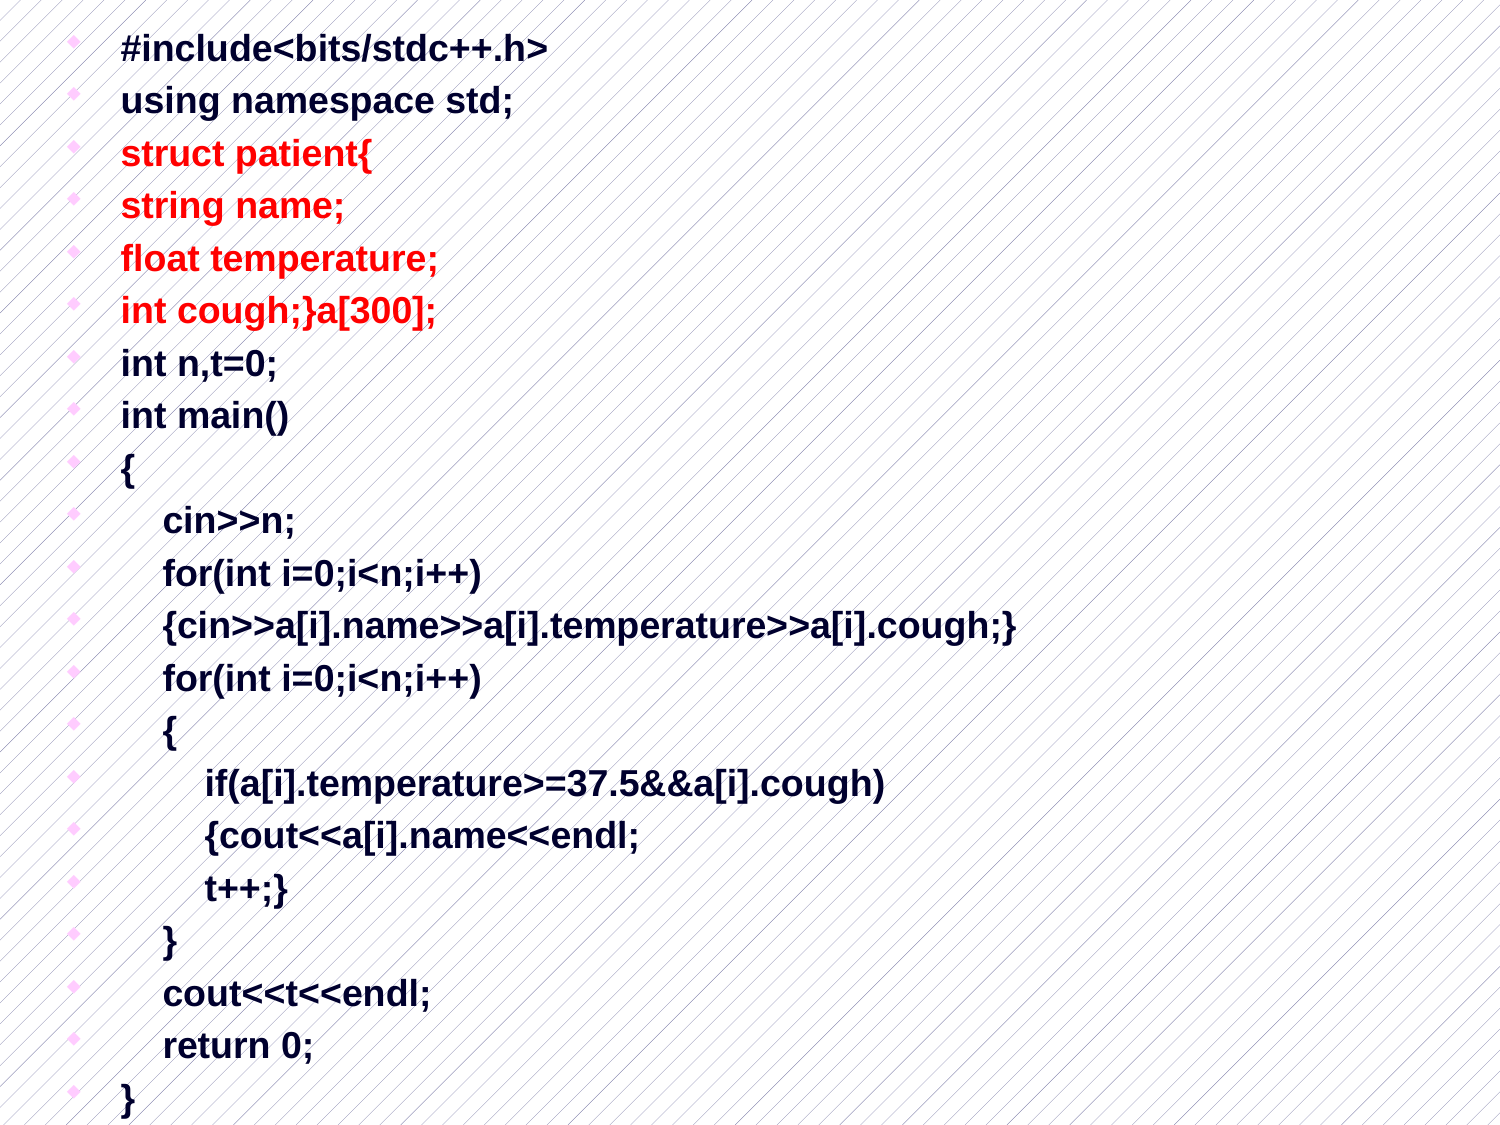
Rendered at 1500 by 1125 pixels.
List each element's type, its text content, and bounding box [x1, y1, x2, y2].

list #include<bits/stdc++.h> using namespace std; struct patient{ string name; float temperature; int cough;}a[300]; int n,t=0; int main() { cin>>n; for(int i=0;i<n;i++) {cin>>a[i].name>>a[i].temperature>>a[i].cough;} for(int i=0;i<n;i++) { if(a[i].temperature>=37.5&&a[i].cough) {cout<<a[i].name<<endl; t++;} } cout<<t<<endl; return 0; } [49, 15, 1451, 755]
